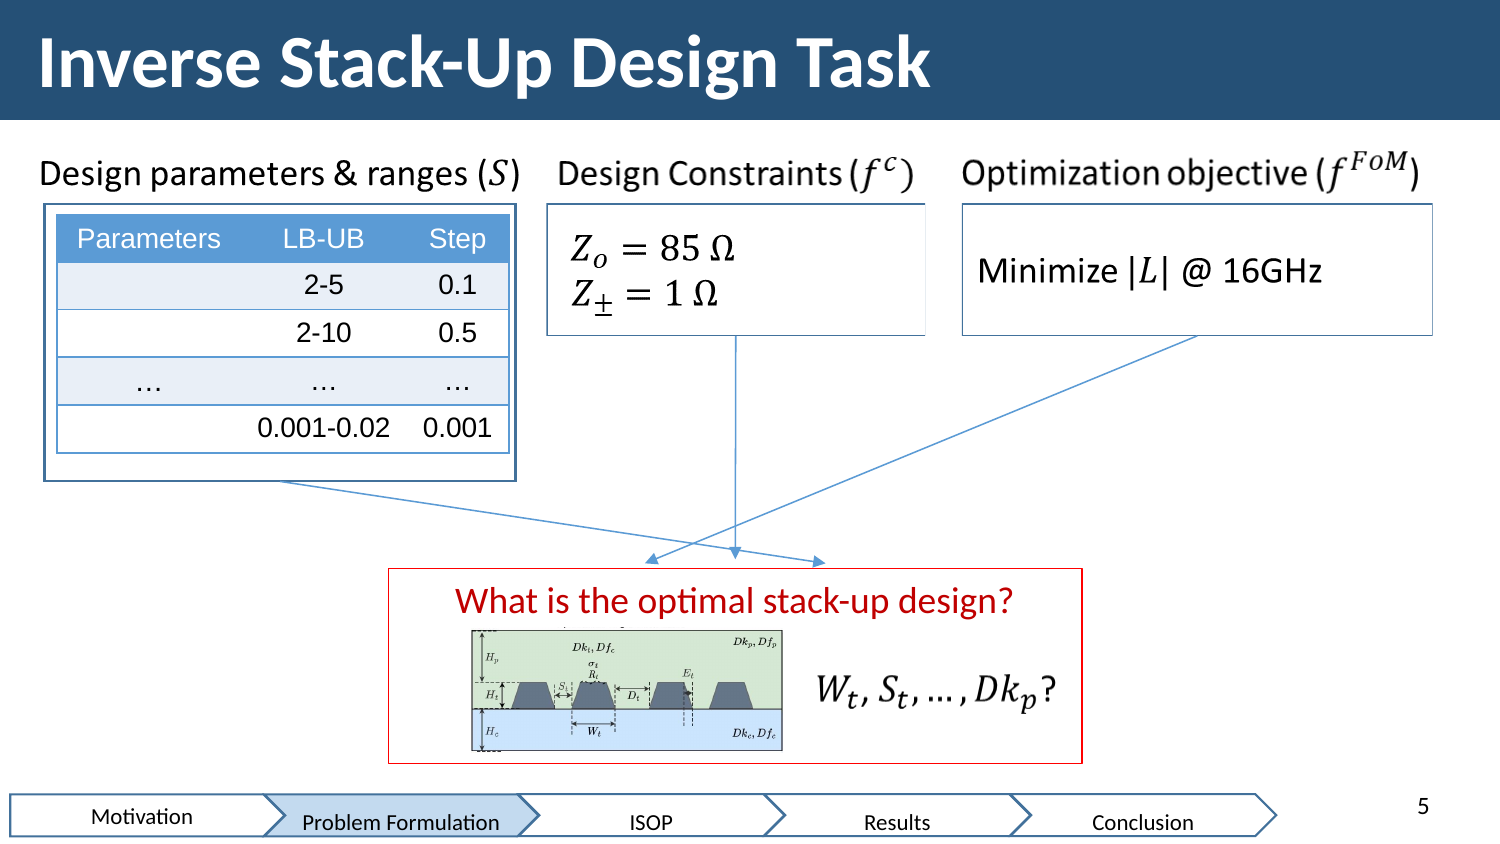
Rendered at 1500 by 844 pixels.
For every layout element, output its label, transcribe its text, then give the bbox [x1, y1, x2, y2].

text_box [800, 657, 1087, 722]
text_box [946, 141, 1448, 203]
text_box Motivation [10, 794, 284, 837]
text_box ISOP [518, 794, 784, 837]
text_box [546, 203, 926, 336]
slide_number 5 [1059, 782, 1445, 827]
text_box [22, 142, 538, 203]
text_box [961, 203, 1433, 336]
text_box Results [764, 794, 1030, 837]
text_box Problem Formulation [264, 794, 538, 837]
text_box [650, 559, 821, 568]
text_box Conclusion [1010, 794, 1277, 837]
text_box [44, 203, 516, 482]
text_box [279, 481, 646, 564]
text_box [538, 142, 946, 203]
title Inverse Stack-Up Design Task [22, 15, 1478, 111]
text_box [825, 335, 1198, 564]
picture [470, 627, 784, 753]
text_box What is the optimal stack-up design? [388, 568, 1082, 764]
